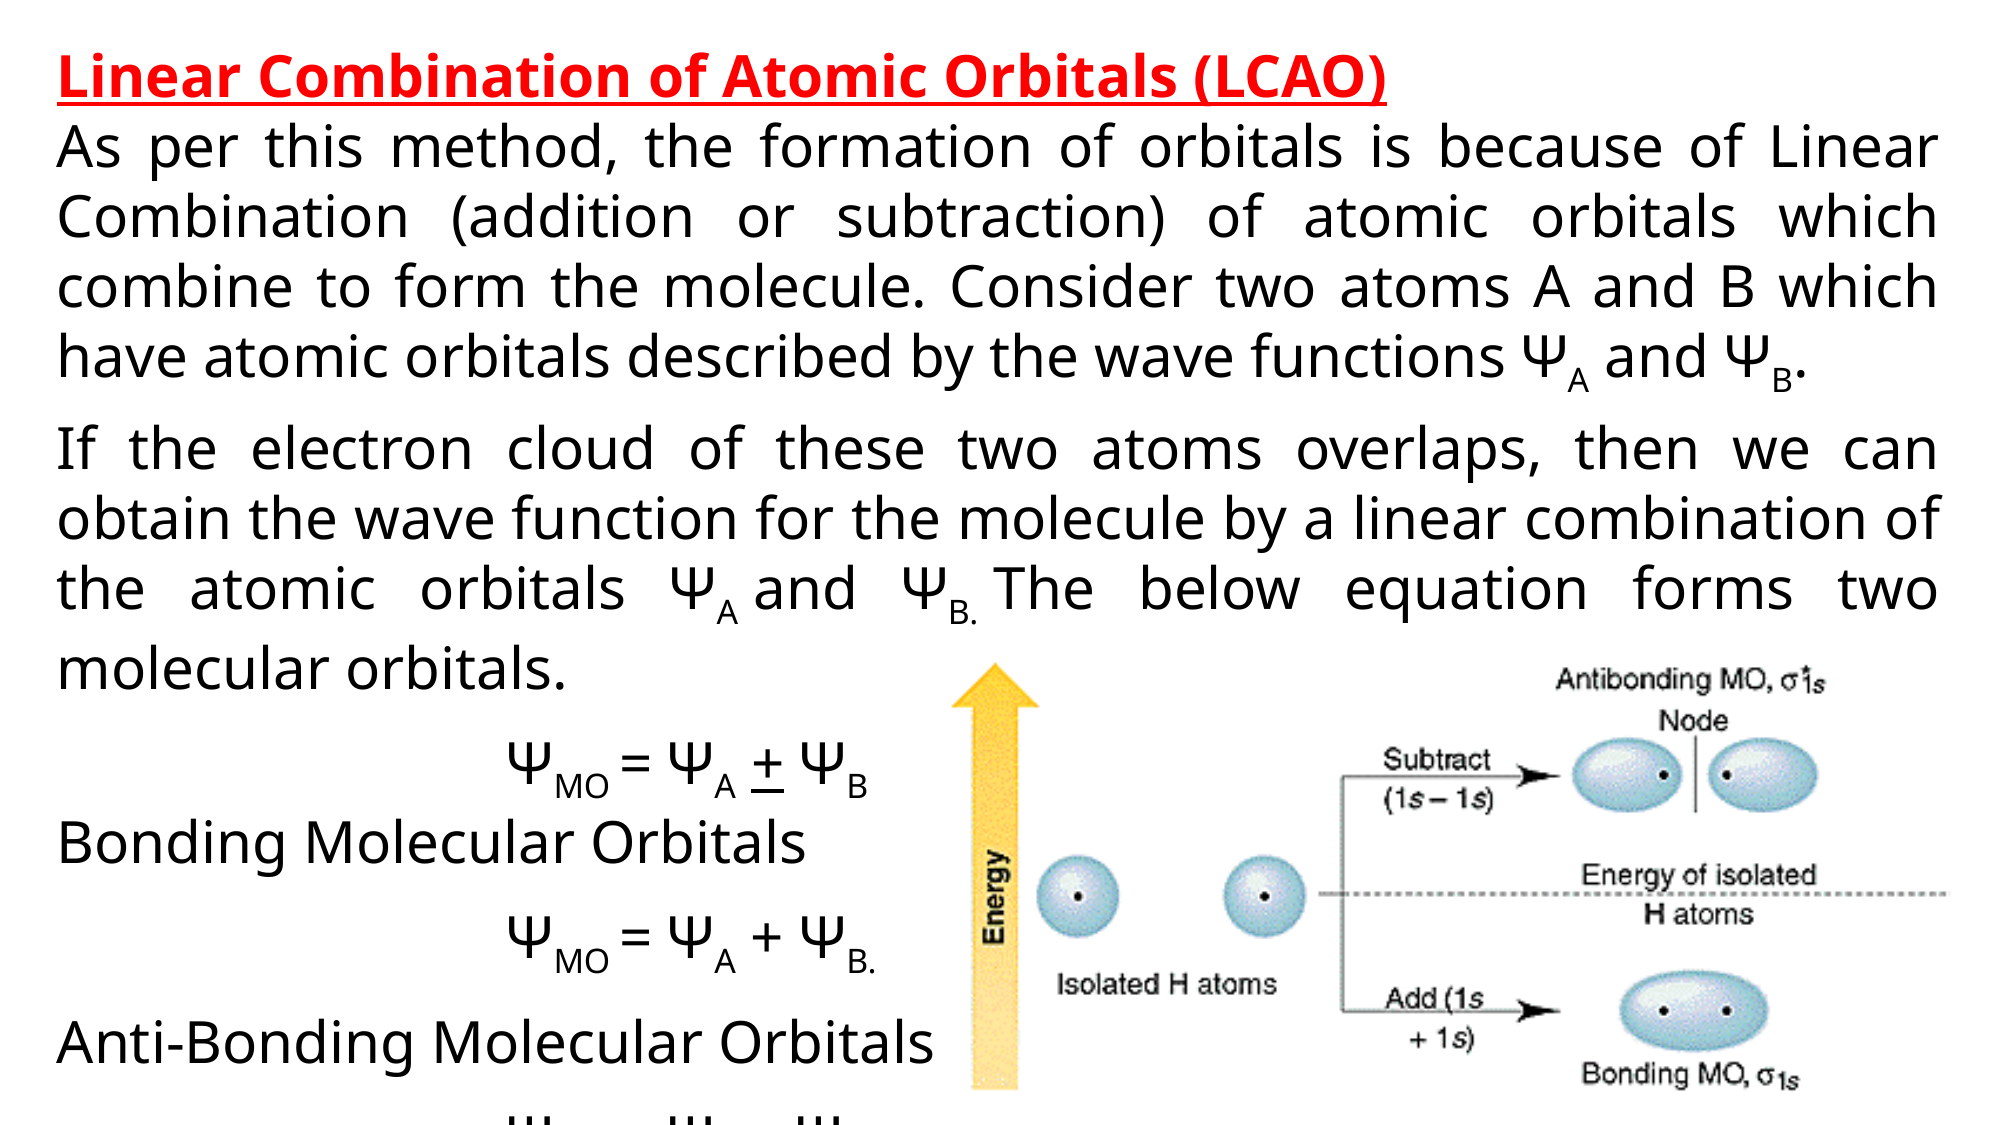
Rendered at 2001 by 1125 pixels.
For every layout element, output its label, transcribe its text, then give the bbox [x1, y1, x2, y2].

text_box Linear Combination of Atomic Orbitals (LCAO) As per this method, the formation of orbitals is because of Linear Combination (addition or subtraction) of atomic orbitals which combine to form the molecule. Consider two atoms A and B which have atomic orbitals described by the wave functions ΨA and ΨB. If the electron cloud of these two atoms overlaps, then we can obtain the wave function for the molecule by a linear combination of the atomic orbitals ΨA and ΨB. The below equation forms two molecular orbitals. ΨMO = ΨA + ΨB Bonding Molecular Orbitals ΨMO = ΨA + ΨB. Anti-Bonding Molecular Orbitals ΨMO = ΨA – ΨB. [42, 31, 1955, 1125]
picture [941, 631, 1956, 1108]
